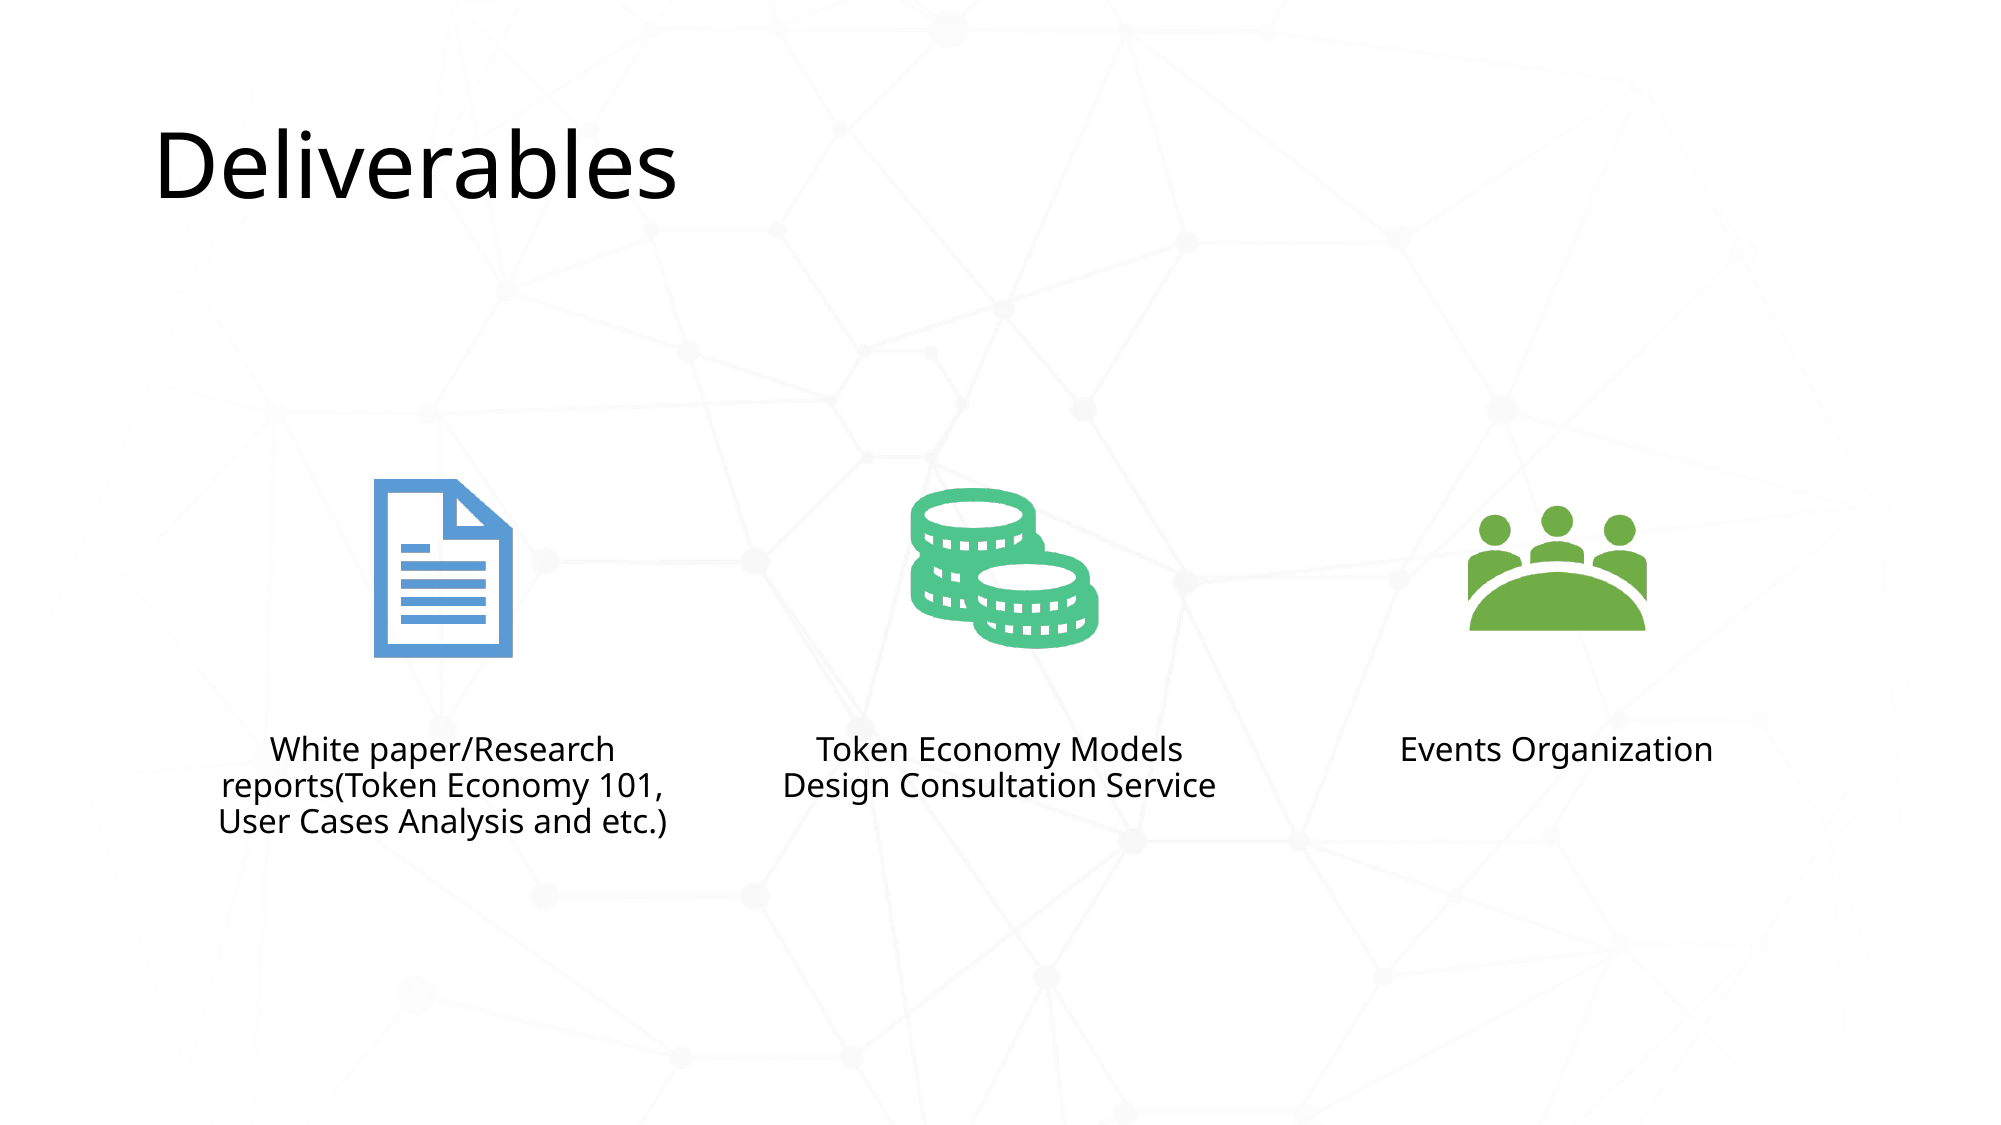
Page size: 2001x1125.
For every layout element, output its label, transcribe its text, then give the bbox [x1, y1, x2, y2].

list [137, 299, 1863, 1014]
title Deliverables [137, 59, 1863, 278]
